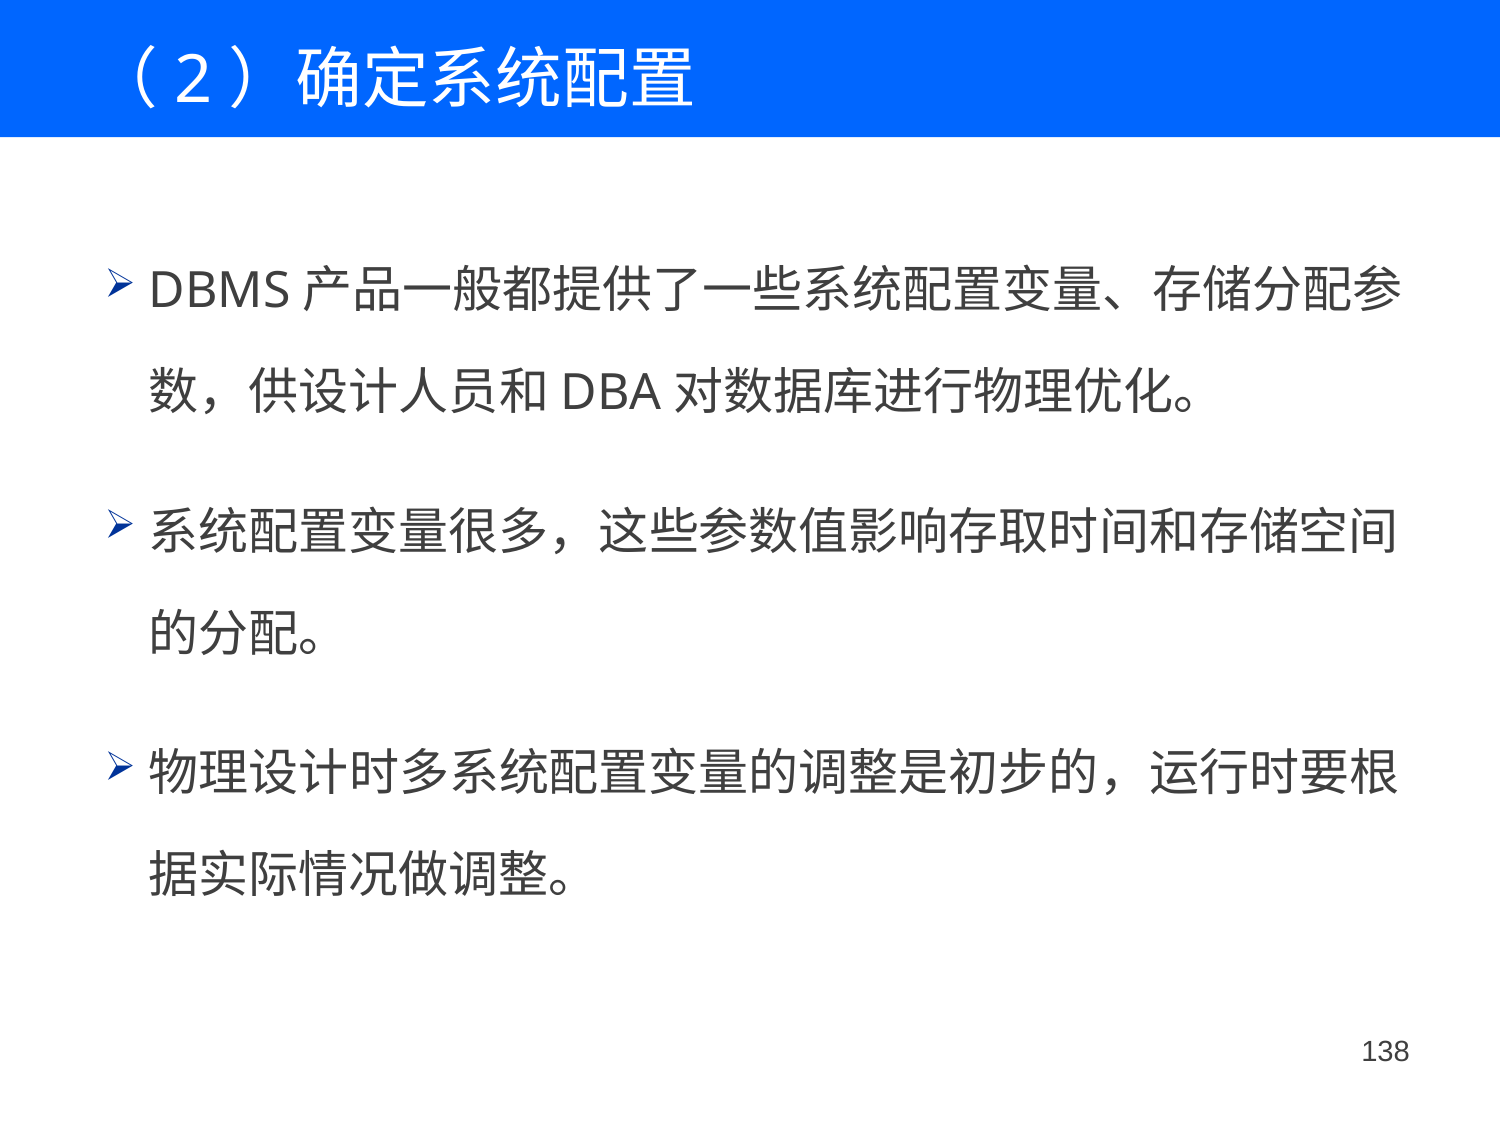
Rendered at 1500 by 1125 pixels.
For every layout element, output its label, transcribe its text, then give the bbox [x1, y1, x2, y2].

list DBMS产品一般都提供了一些系统配置变量、存储分配参数，供设计人员和DBA对数据库进行物理优化。 系统配置变量很多，这些参数值影响存取时间和存储空间的分配。 物理设计时多系统配置变量的调整是初步的，运行时要根据实际情况做调整。 [75, 208, 1425, 944]
slide_number 138 [1074, 1024, 1425, 1103]
title （2）确定系统配置 [76, 17, 1425, 135]
